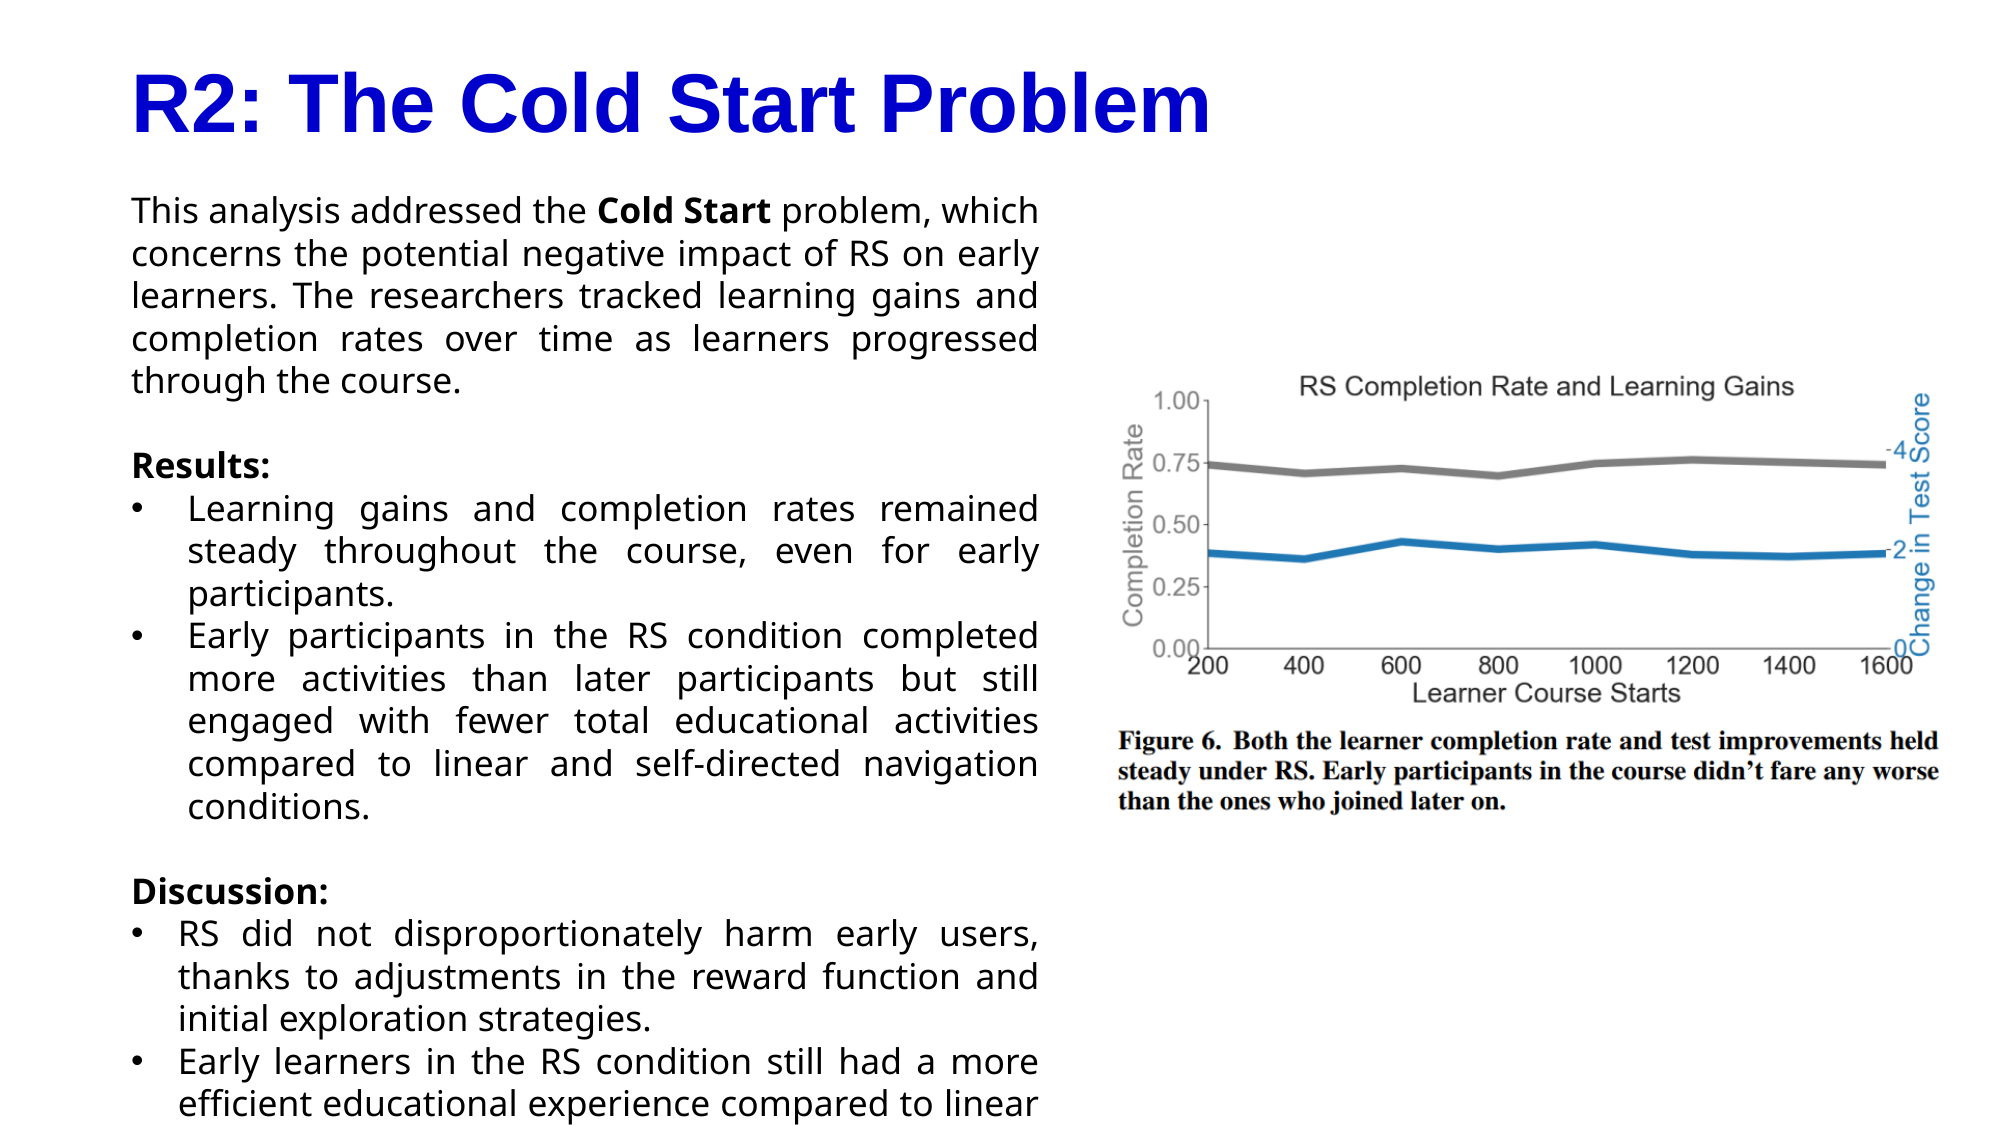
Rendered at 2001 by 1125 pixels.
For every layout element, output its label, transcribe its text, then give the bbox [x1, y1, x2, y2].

text_box This analysis addressed the Cold Start problem, which concerns the potential negative impact of RS on early learners. The researchers tracked learning gains and completion rates over time as learners progressed through the course. Results: Learning gains and completion rates remained steady throughout the course, even for early participants. Early participants in the RS condition completed more activities than later participants but still engaged with fewer total educational activities compared to linear and self-directed navigation conditions. Discussion: RS did not disproportionately harm early users, thanks to adjustments in the reward function and initial exploration strategies. Early learners in the RS condition still had a more efficient educational experience compared to linear and self-directed navigation. [116, 181, 1055, 1125]
picture [1086, 329, 1970, 825]
title R2: The Cold Start Problem [116, 0, 1770, 212]
